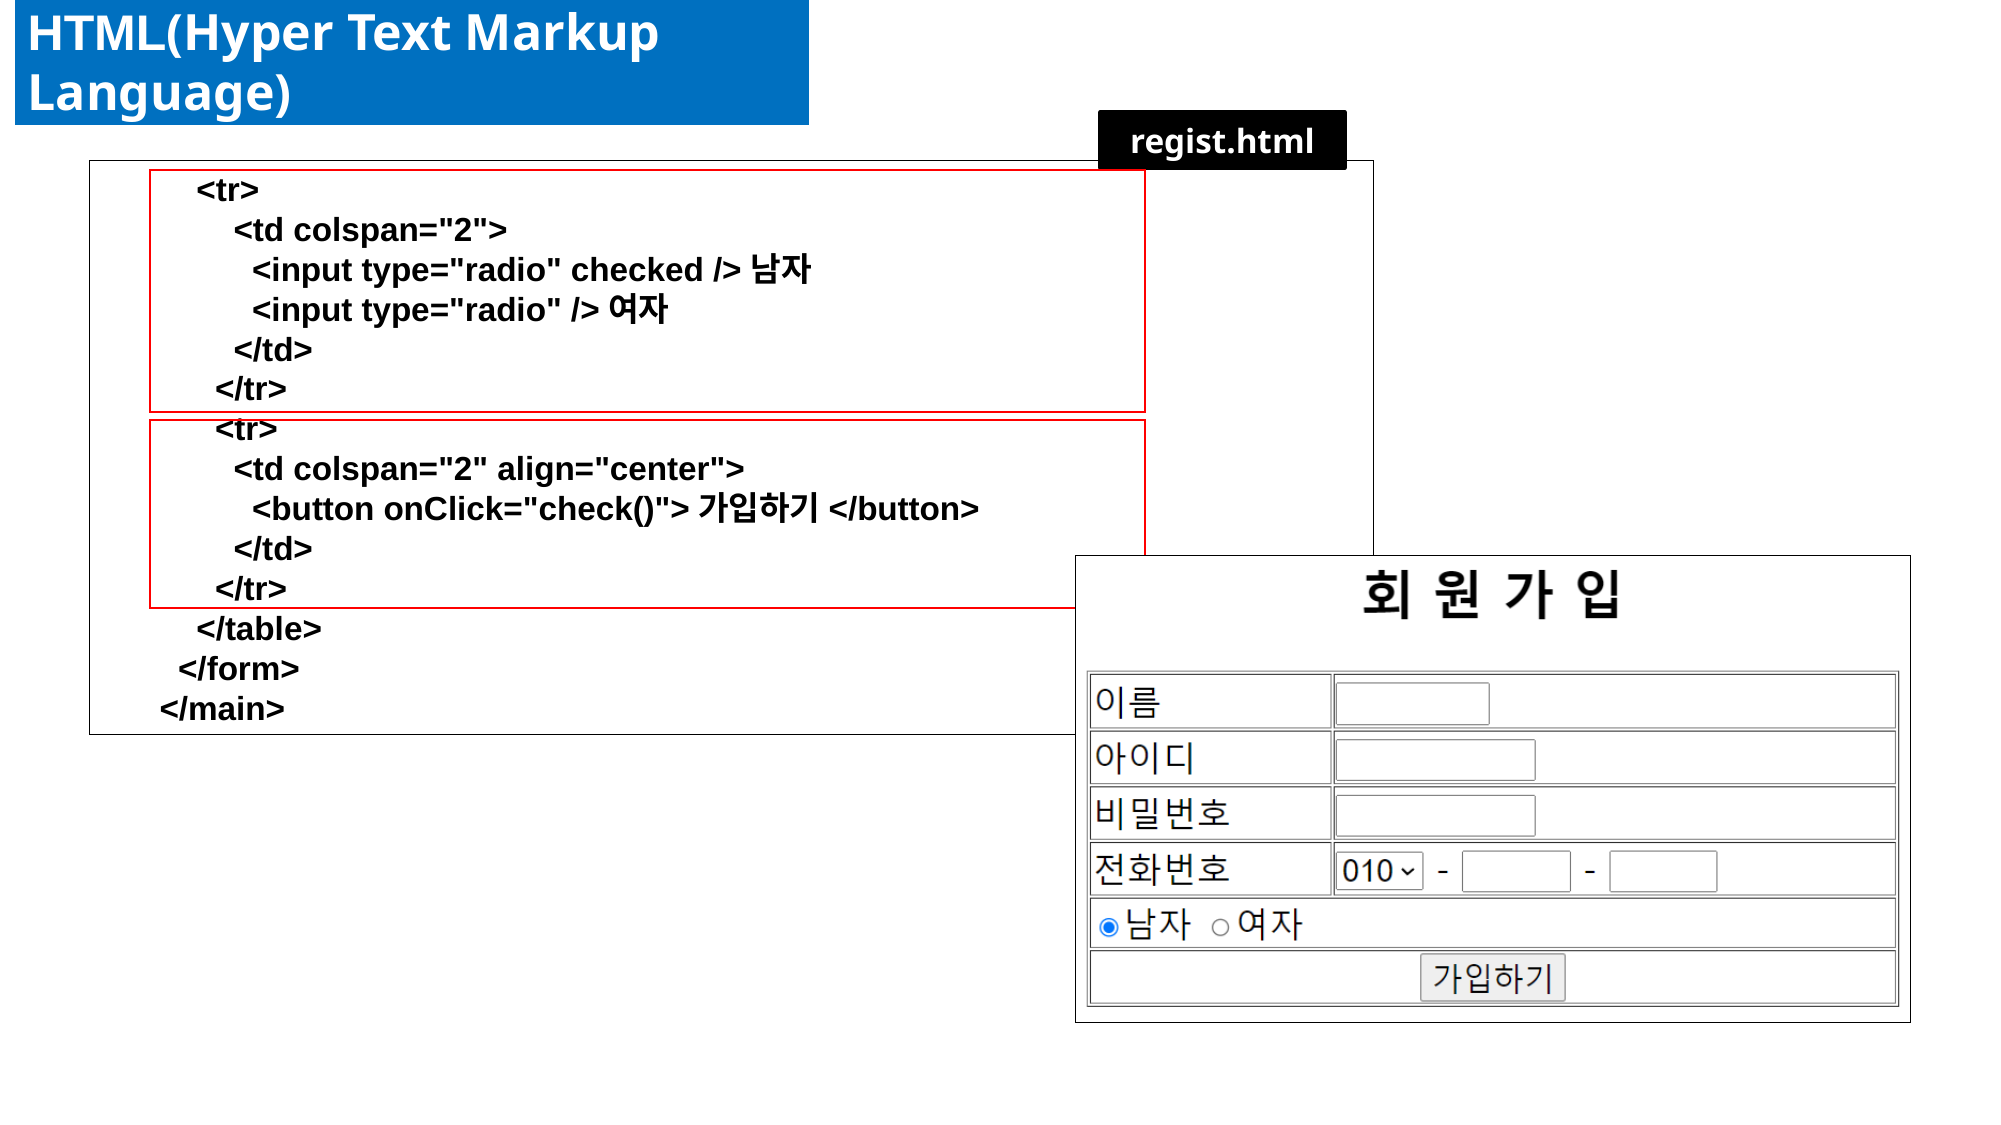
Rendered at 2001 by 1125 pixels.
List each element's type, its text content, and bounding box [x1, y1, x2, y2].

picture [1074, 555, 1911, 1023]
text_box regist.html [1100, 112, 1345, 168]
text_box HTML(Hyper Text Markup Language) [12, 0, 811, 128]
text_box <tr> <td colspan="2"> <input type="radio" checked />남자 <input type="radio" />여자 </td> </tr> <tr> <td colspan="2" align="center"> <button onClick="check()">가입하기</button> </td> </tr> </table> </form> </main> [89, 160, 1374, 735]
text_box [149, 169, 1146, 413]
text_box [149, 419, 1146, 609]
